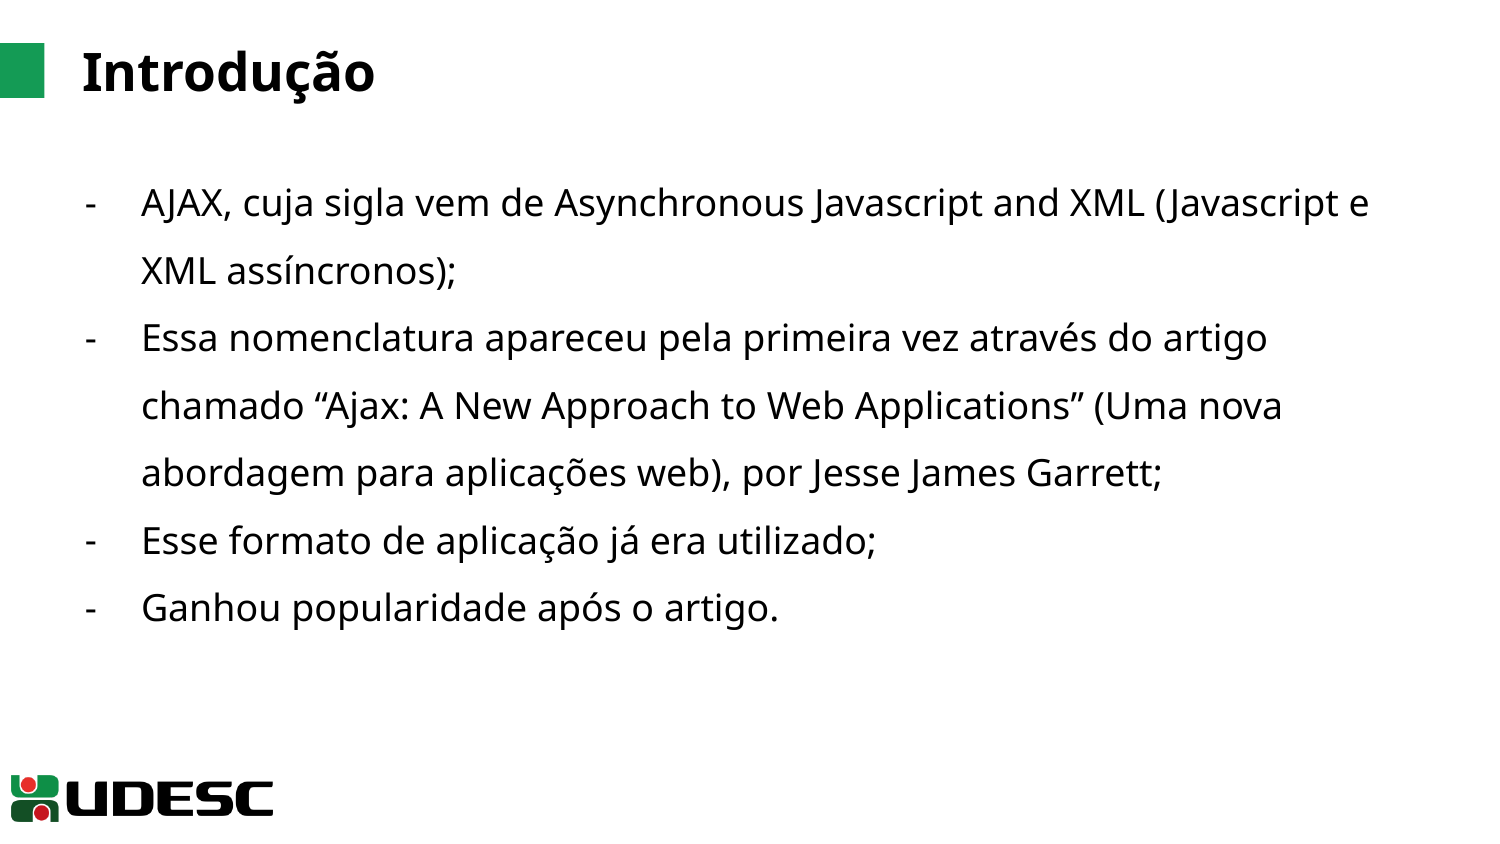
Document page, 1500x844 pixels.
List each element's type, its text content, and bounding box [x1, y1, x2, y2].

list AJAX, cuja sigla vem de Asynchronous Javascript and XML (Javascript e XML assíncronos); Essa nomenclatura apareceu pela primeira vez através do artigo chamado “Ajax: A New Approach to Web Applications” (Uma nova abordagem para aplicações web), por Jesse James Garrett; Esse formato de aplicação já era utilizado; Ganhou popularidade após o artigo. [51, 141, 1449, 703]
picture [11, 775, 273, 822]
title Introdução [67, 23, 1466, 118]
text_box [0, 43, 45, 98]
